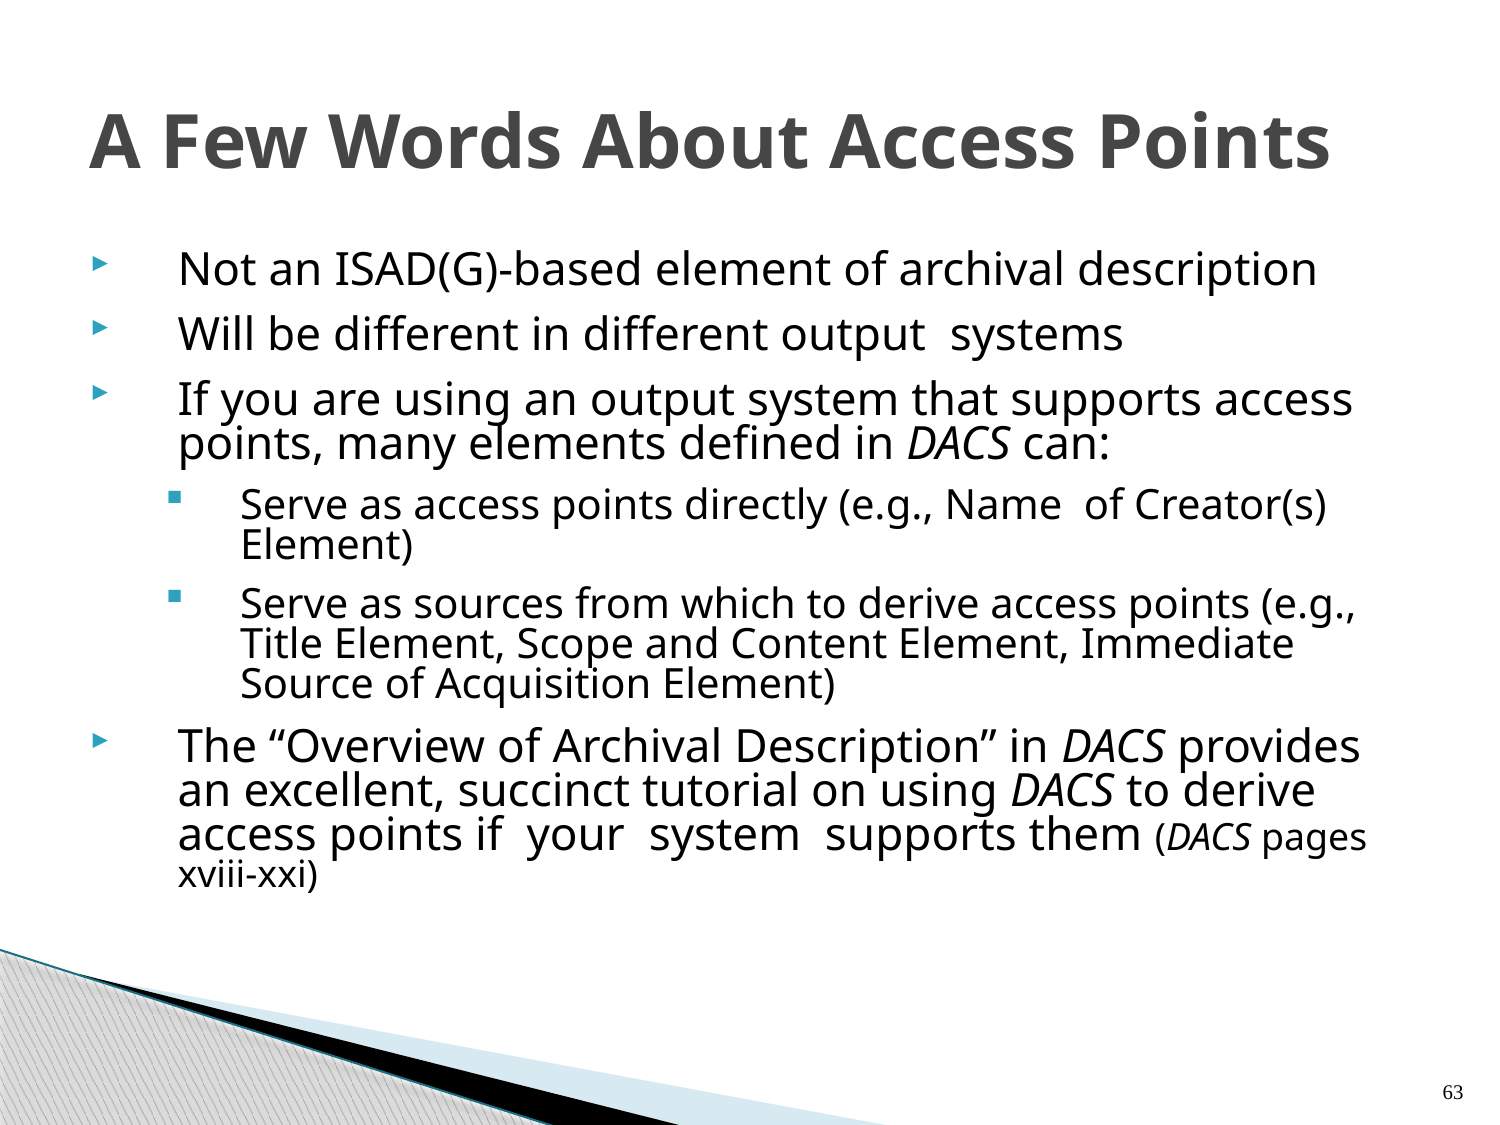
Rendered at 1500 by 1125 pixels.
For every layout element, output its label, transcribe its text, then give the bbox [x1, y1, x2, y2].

title A Few Words About Access Points [75, 45, 1425, 233]
list Not an ISAD(G)-based element of archival description Will be different in different output systems If you are using an output system that supports access points, many elements defined in DACS can: Serve as access points directly (e.g., Name of Creator(s) Element) Serve as sources from which to derive access points (e.g., Title Element, Scope and Content Element, Immediate Source of Acquisition Element) The “Overview of Archival Description” in DACS provides an excellent, succinct tutorial on using DACS to derive access points if your system supports them (DACS pages xviii-xxi) [74, 242, 1426, 986]
slide_number 63 [1418, 1051, 1479, 1112]
